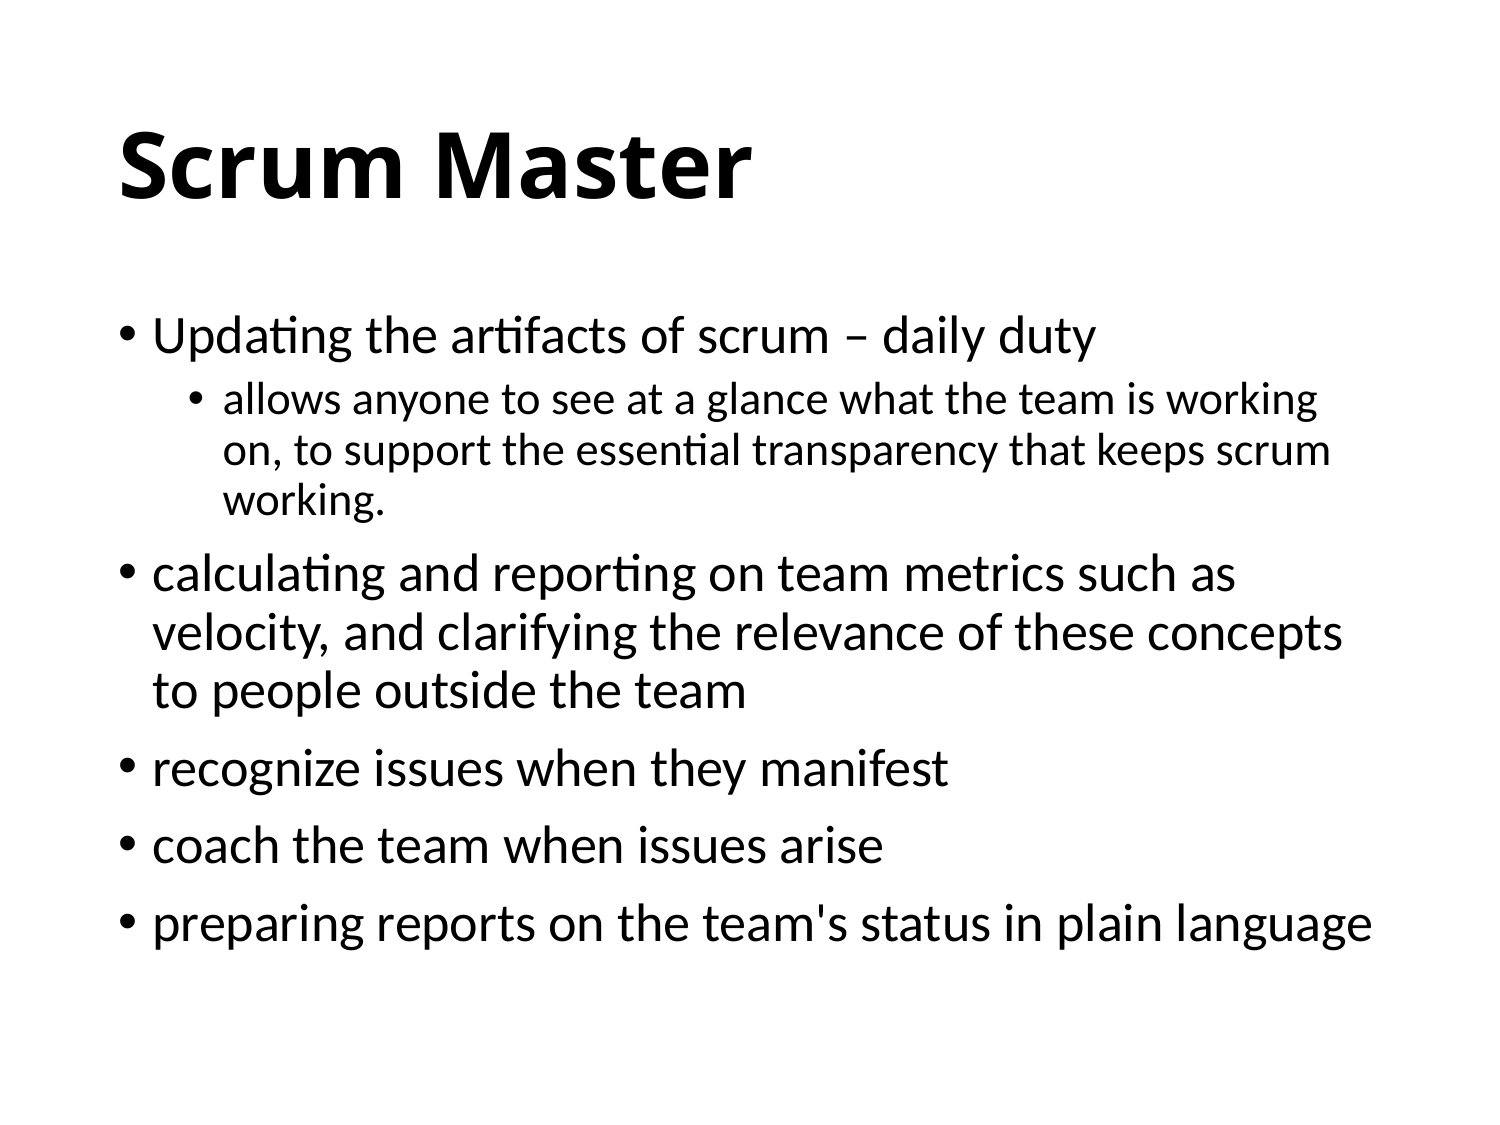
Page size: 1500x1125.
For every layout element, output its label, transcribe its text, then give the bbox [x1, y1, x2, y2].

title Scrum Master [103, 59, 1397, 278]
list Updating the artifacts of scrum – daily duty allows anyone to see at a glance what the team is working on, to support the essential transparency that keeps scrum working. calculating and reporting on team metrics such as velocity, and clarifying the relevance of these concepts to people outside the team recognize issues when they manifest coach the team when issues arise preparing reports on the team's status in plain language [103, 299, 1397, 1014]
